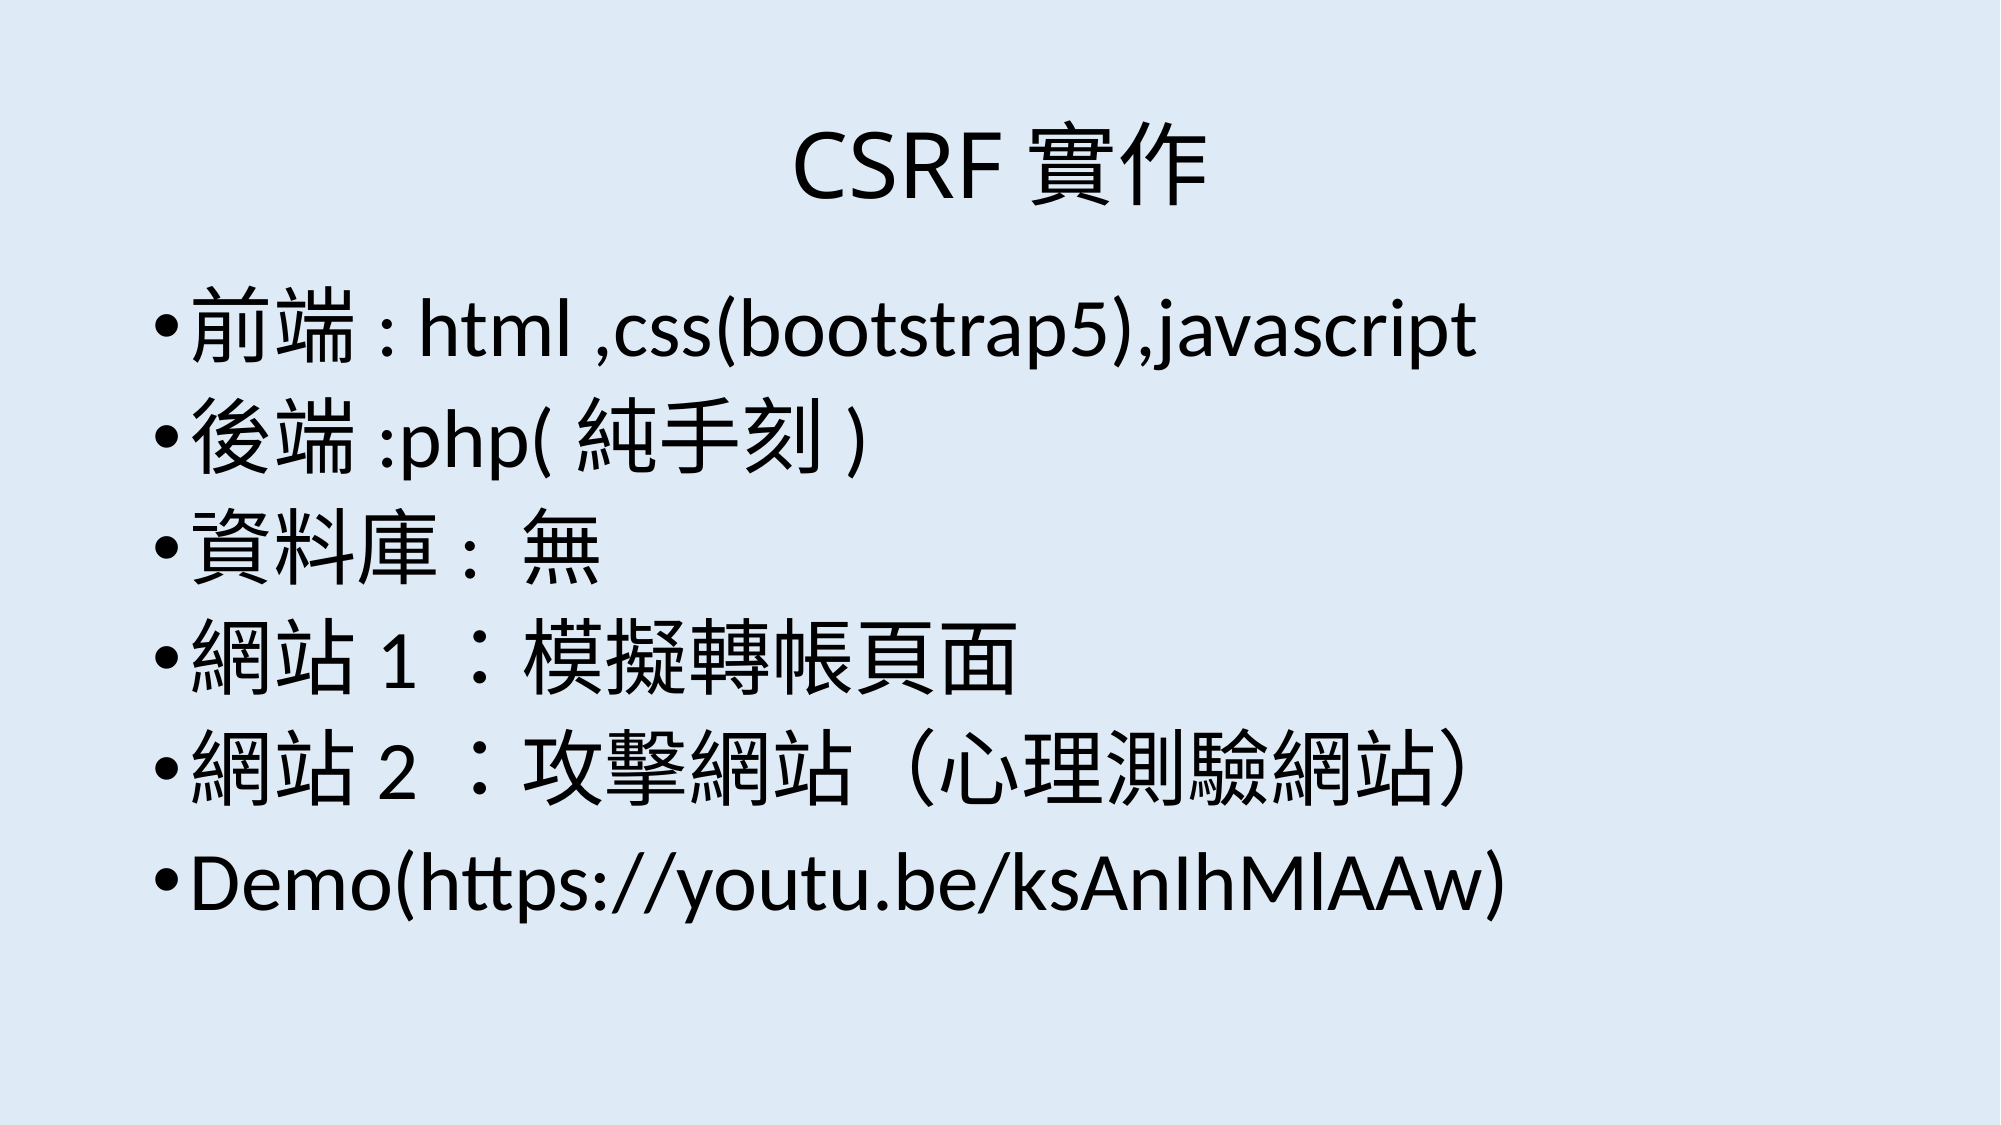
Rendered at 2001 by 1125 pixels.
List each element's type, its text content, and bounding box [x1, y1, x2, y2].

title CSRF實作 [137, 59, 1863, 277]
list 前端: html ,css(bootstrap5),javascript 後端:php(純手刻) 資料庫: 無 網站1：模擬轉帳頁面 網站2：攻擊網站（心理測驗網站） Demo(https://youtu.be/ksAnIhMlAAw) [137, 277, 1863, 992]
